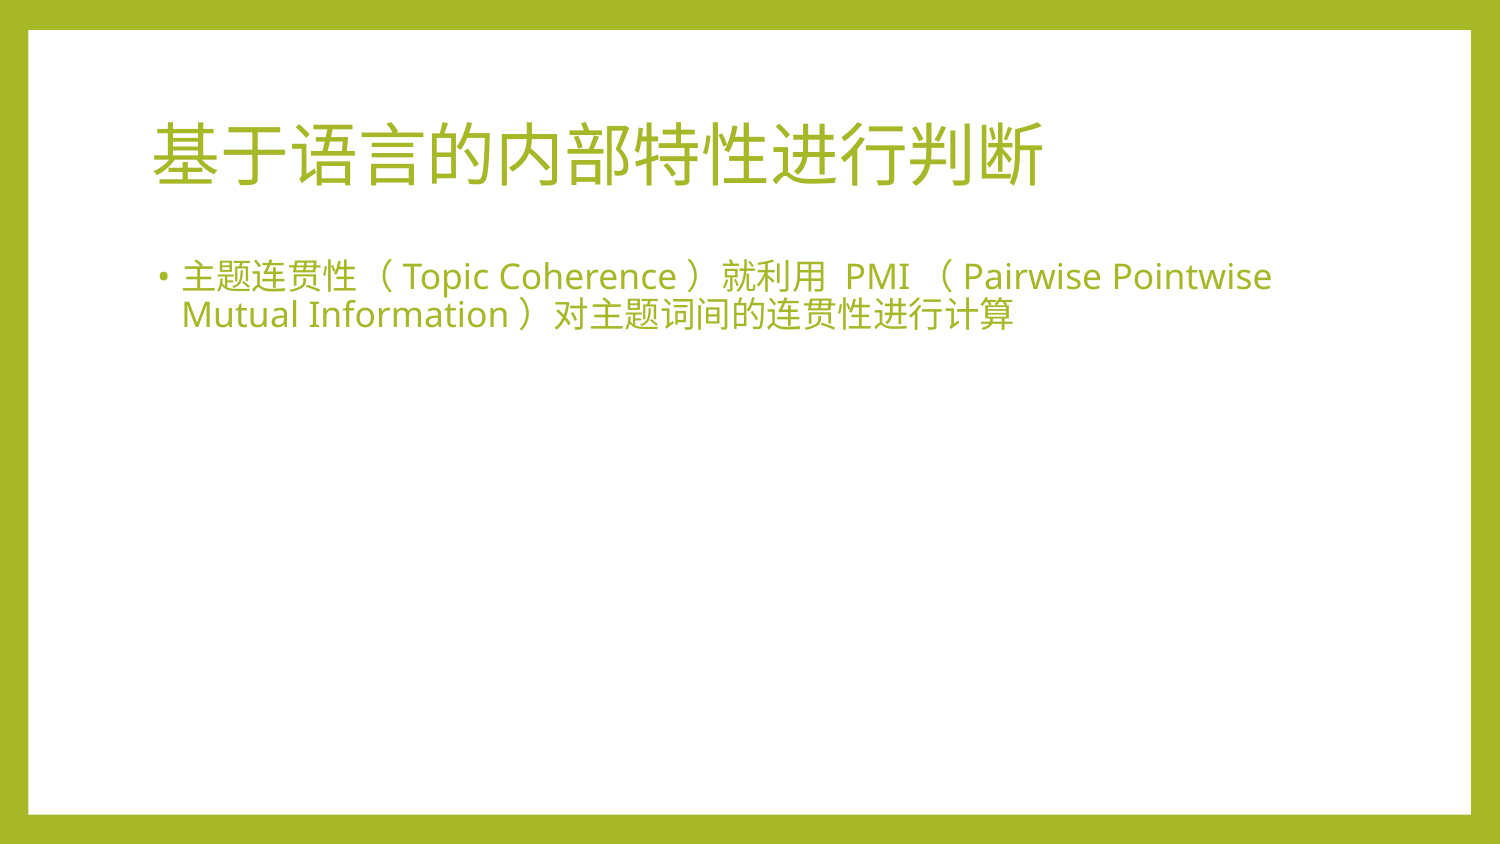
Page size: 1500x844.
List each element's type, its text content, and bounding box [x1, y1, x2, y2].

list 主题连贯性（Topic Coherence）就利用 PMI（Pairwise Pointwise Mutual Information）对主题词间的连贯性进行计算 [140, 253, 1356, 750]
title 基于语言的内部特性进行判断 [140, 75, 1356, 242]
